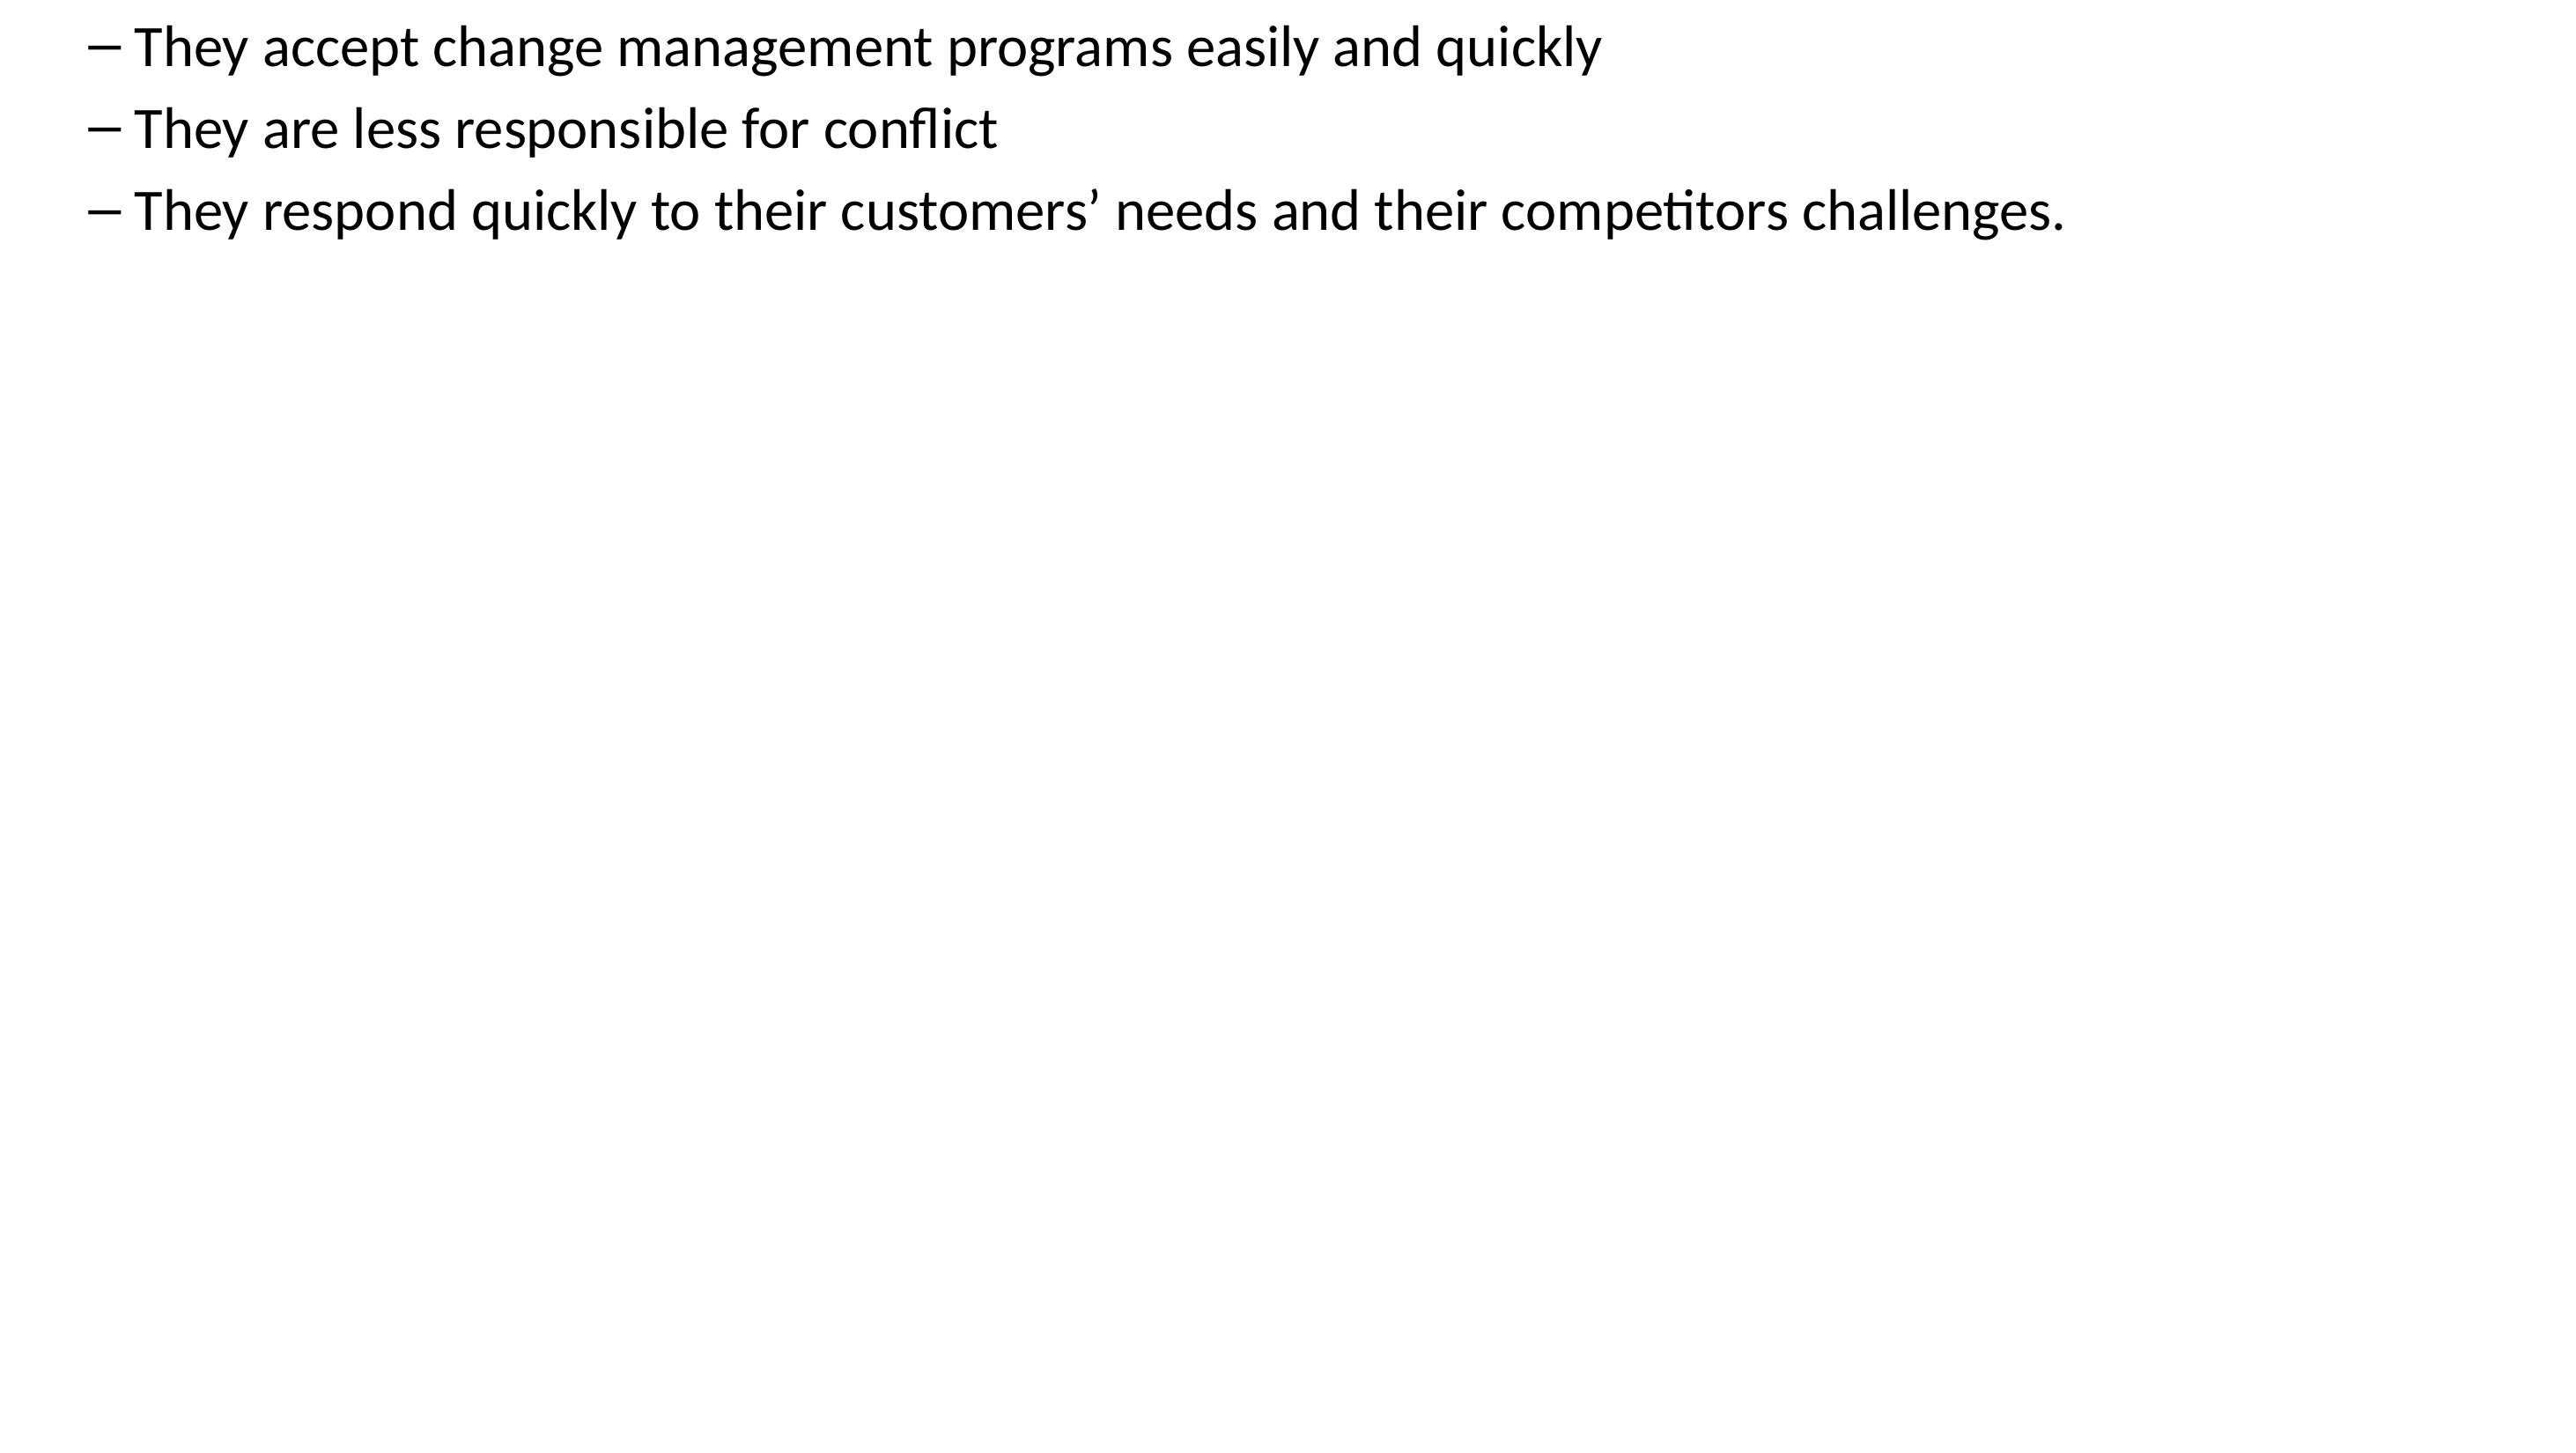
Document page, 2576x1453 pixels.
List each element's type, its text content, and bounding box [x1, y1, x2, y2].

list They accept change management programs easily and quickly They are less responsible for conflict They respond quickly to their customers’ needs and their competitors challenges. [0, 0, 2576, 1453]
